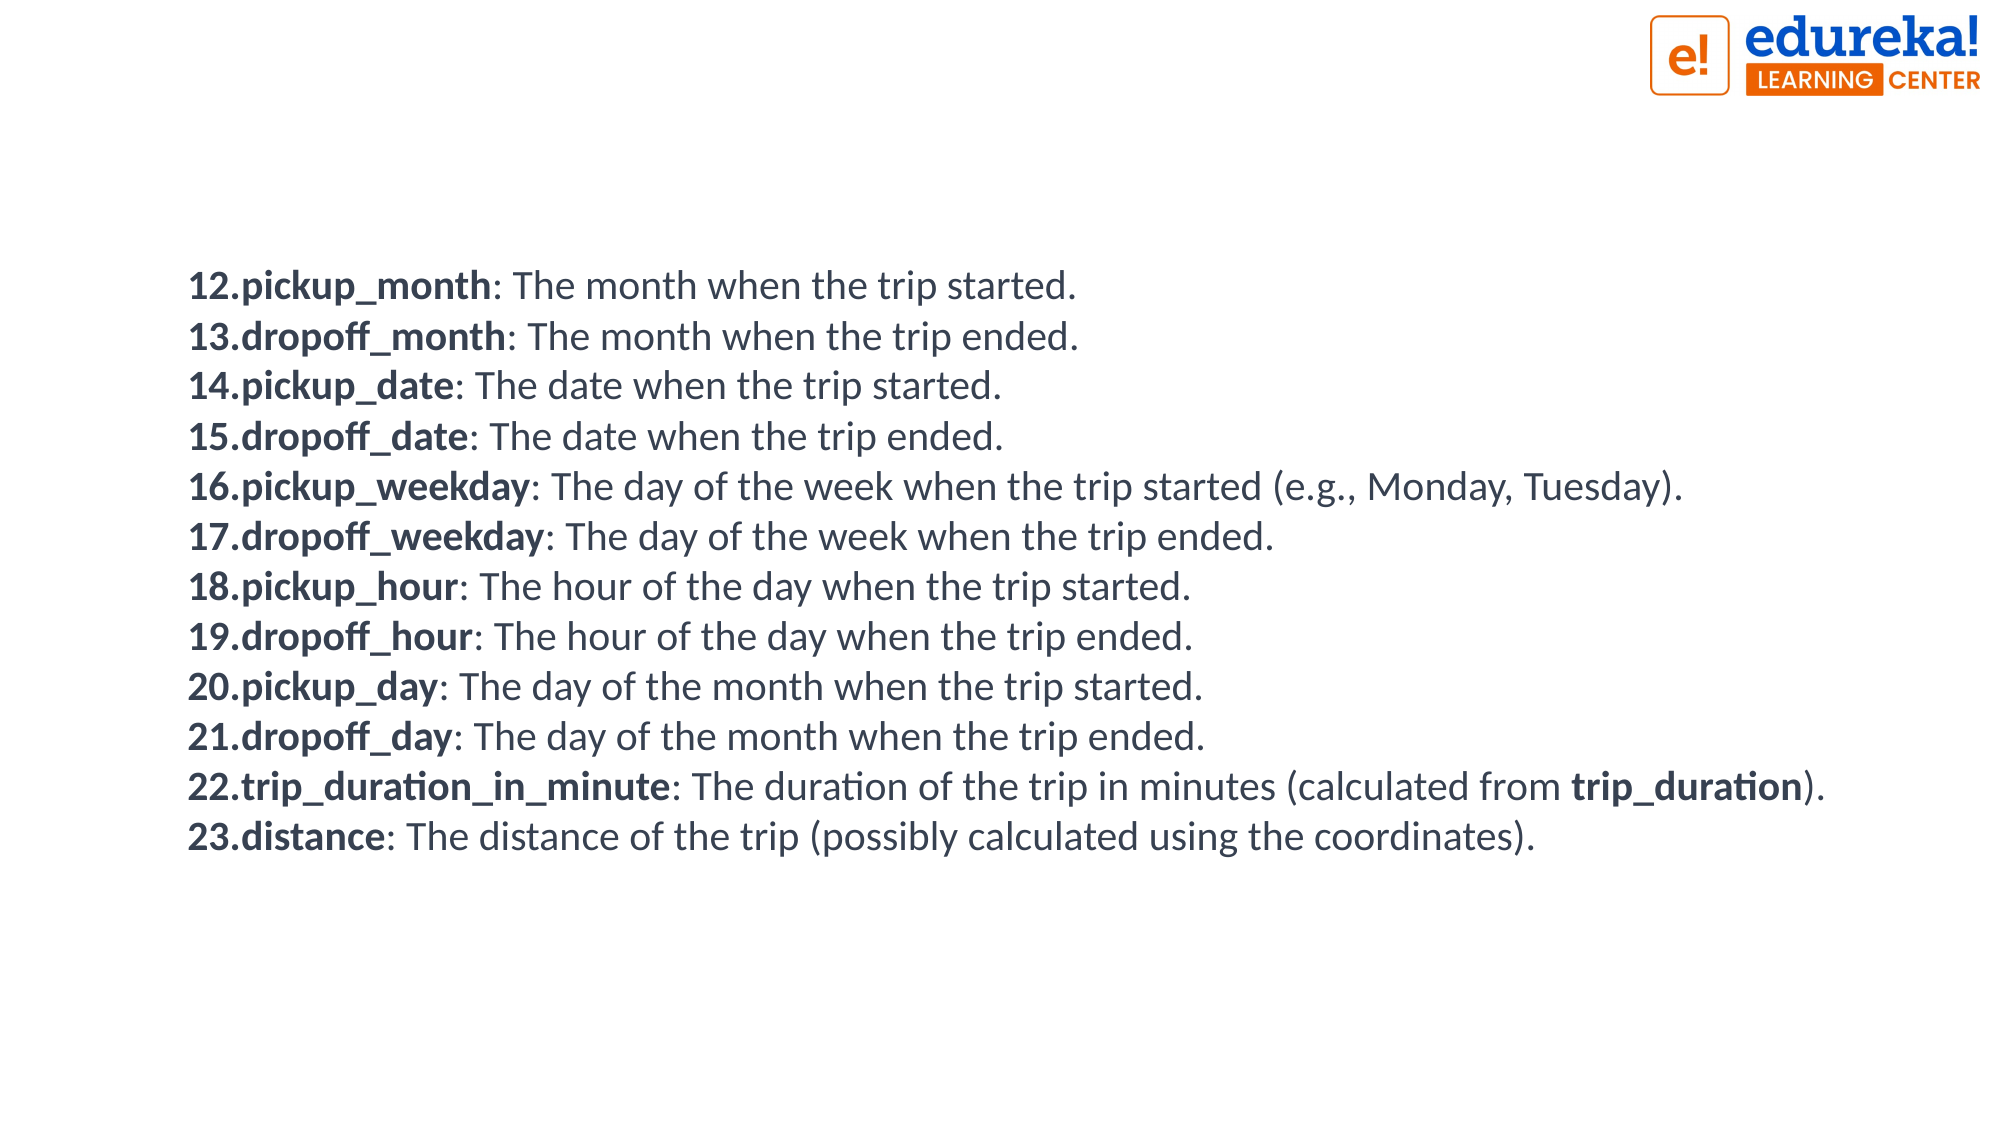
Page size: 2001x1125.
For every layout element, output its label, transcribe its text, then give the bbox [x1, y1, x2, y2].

picture [1650, 15, 1980, 96]
list pickup_month: The month when the trip started. dropoff_month: The month when the trip ended. pickup_date: The date when the trip started. dropoff_date: The date when the trip ended. pickup_weekday: The day of the week when the trip started (e.g., Monday, Tuesday). dropoff_weekday: The day of the week when the trip ended. pickup_hour: The hour of the day when the trip started. dropoff_hour: The hour of the day when the trip ended. pickup_day: The day of the month when the trip started. dropoff_day: The day of the month when the trip ended. trip_duration_in_minute: The duration of the trip in minutes (calculated from trip_duration). distance: The distance of the trip (possibly calculated using the coordinates). [172, 200, 1882, 958]
